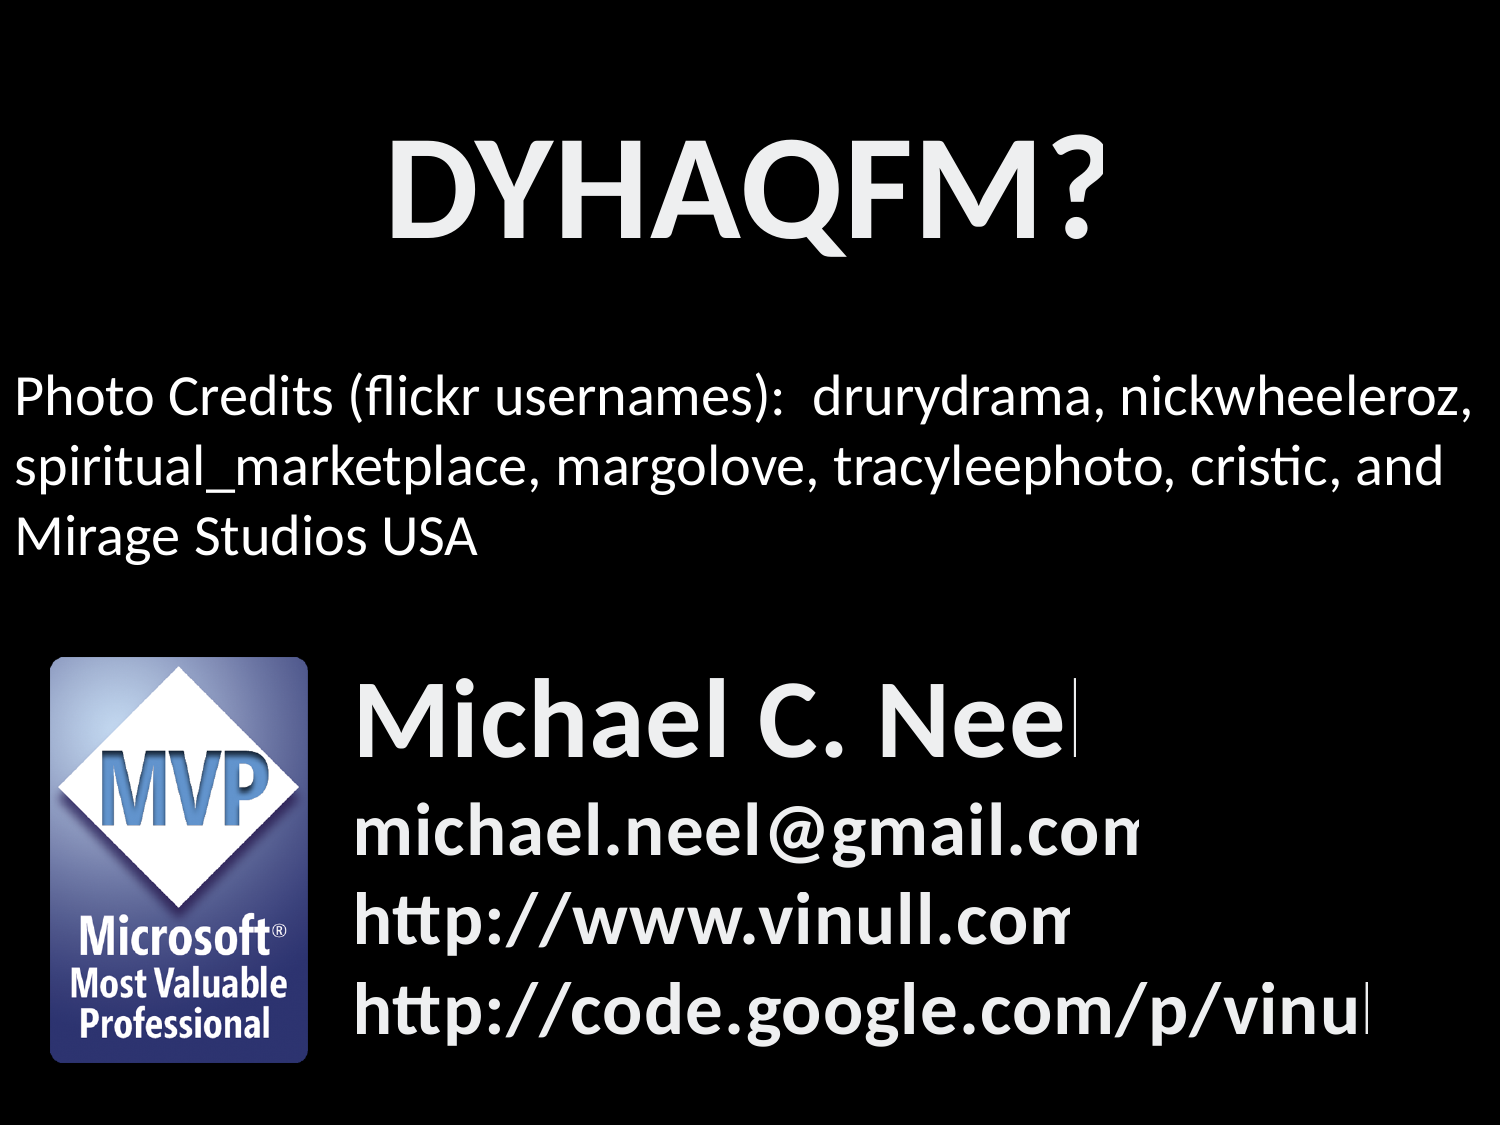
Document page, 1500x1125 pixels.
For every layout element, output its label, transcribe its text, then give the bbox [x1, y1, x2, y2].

picture [49, 657, 309, 1063]
text_box DYHAQFM? [0, 80, 1500, 276]
text_box Photo Credits (flickr usernames): drurydrama, nickwheeleroz, spiritual_marketplace, margolove, tracyleephoto, cristic, and Mirage Studios USA [0, 350, 1500, 575]
text_box Michael C. Neel michael.neel@gmail.com http://www.vinull.com http://code.google.com/p/vinull [337, 637, 1500, 1058]
